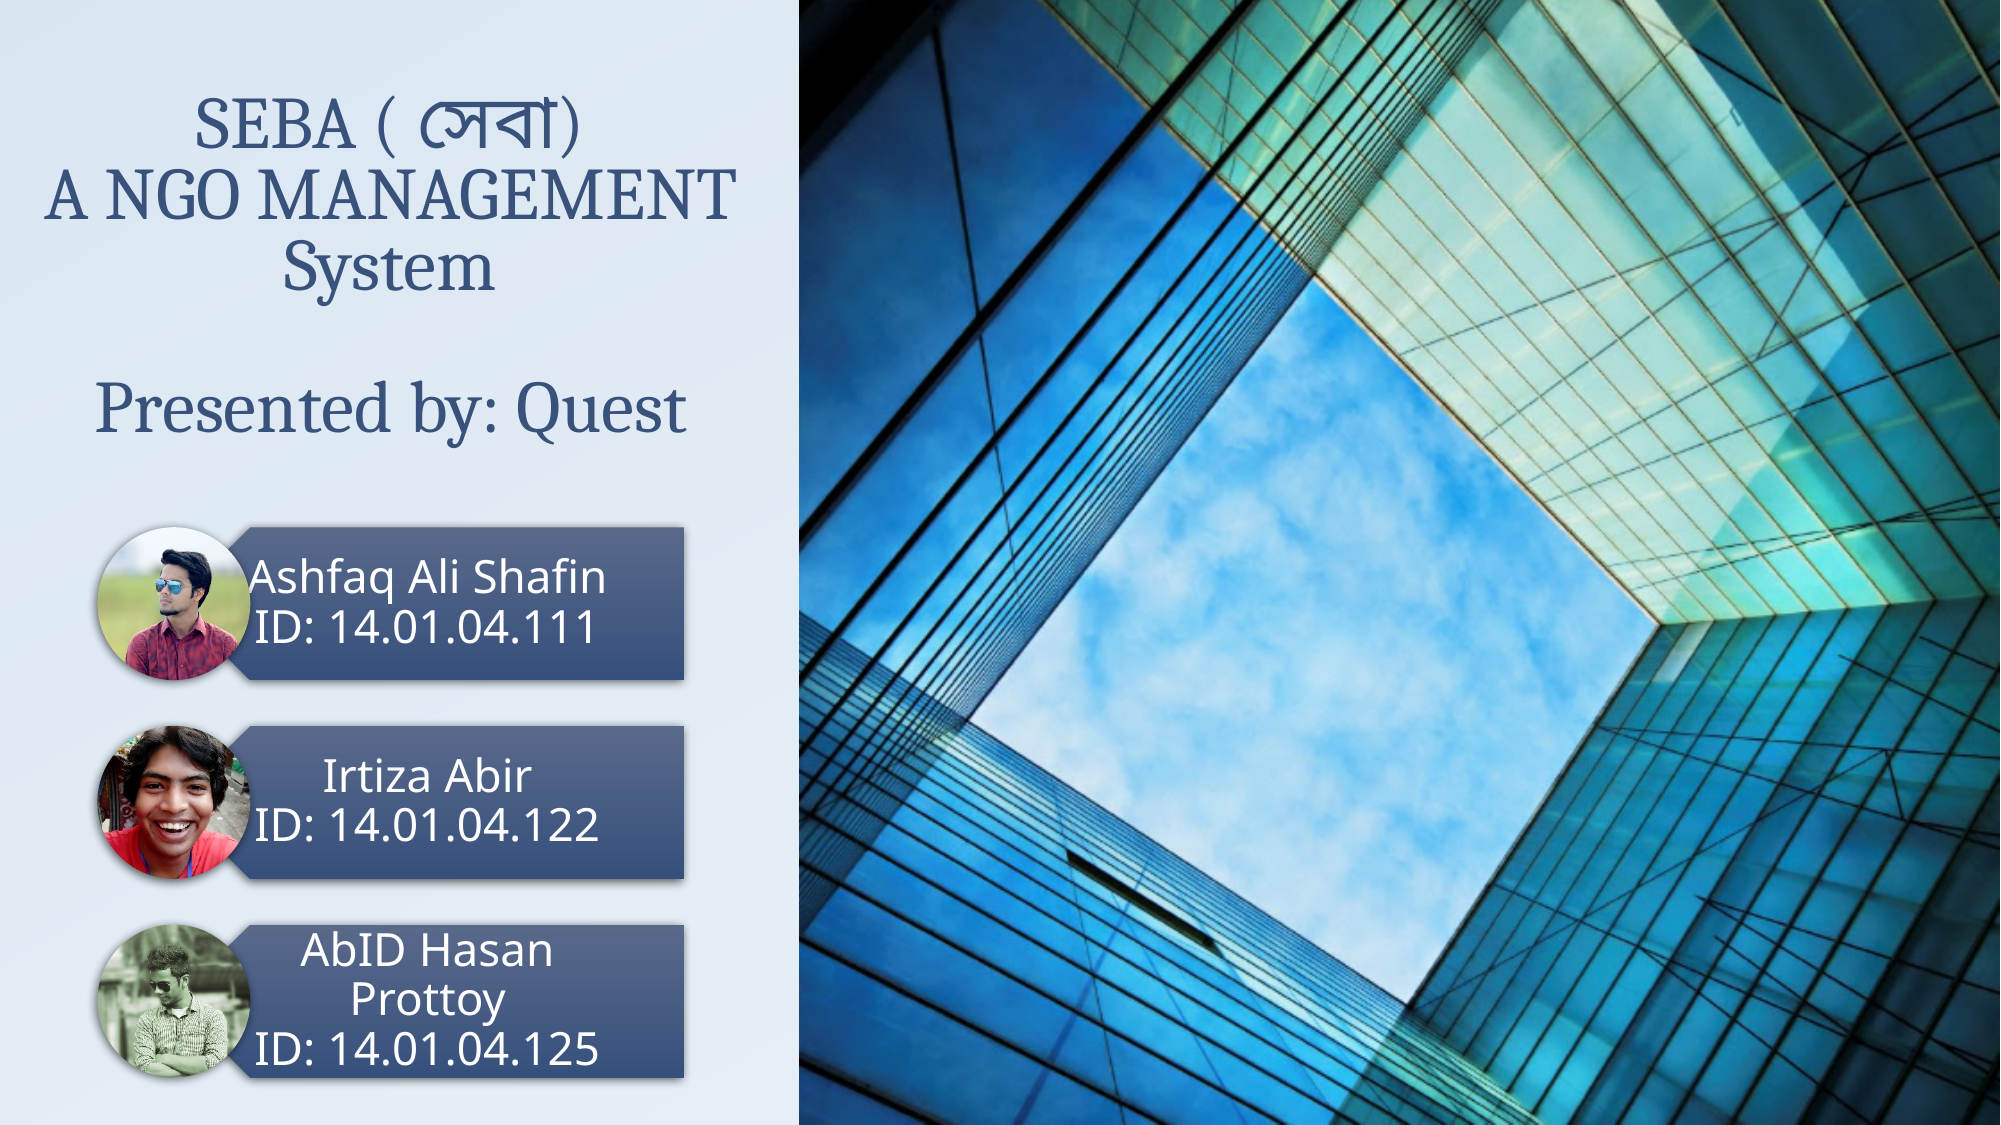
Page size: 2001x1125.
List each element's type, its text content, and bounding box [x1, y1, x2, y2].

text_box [7, 526, 775, 1078]
title SEBA ( সেবা) A NGO MANAGEMENT System Presented by: Quest [0, 4, 787, 455]
picture [799, 0, 2000, 1125]
